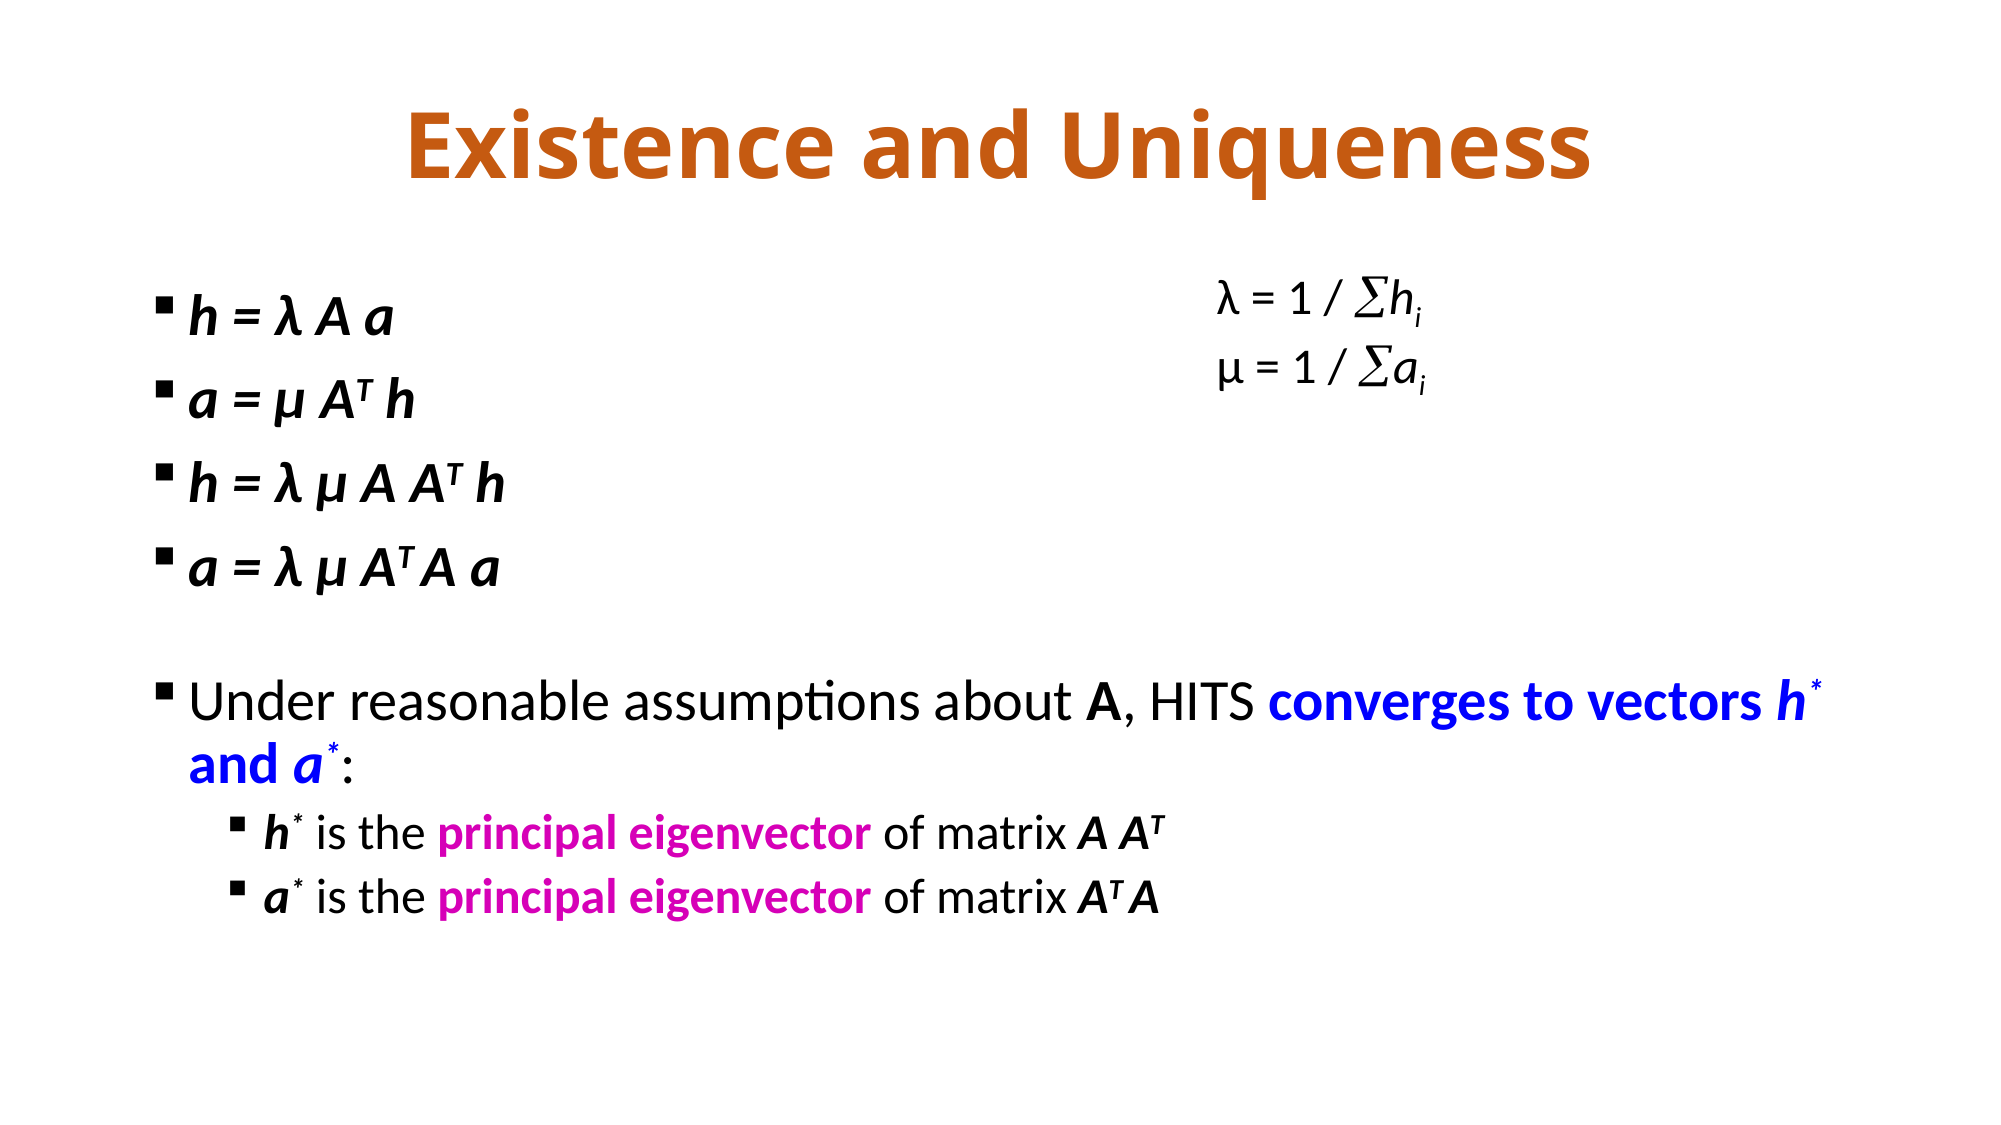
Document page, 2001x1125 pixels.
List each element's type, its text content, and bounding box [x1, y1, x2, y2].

title Existence and Uniqueness [136, 40, 1862, 258]
text_box λ = 1 / hi μ = 1 / ai [1126, 257, 1441, 409]
text_box h = λ A a a = μ AT h h = λ μ A AT h a = λ μ AT A a Under reasonable assumptions about A, HITS converges to vectors h* and a*: h* is the principal eigenvector of matrix A AT a* is the principal eigenvector of matrix AT A [136, 277, 1862, 1083]
